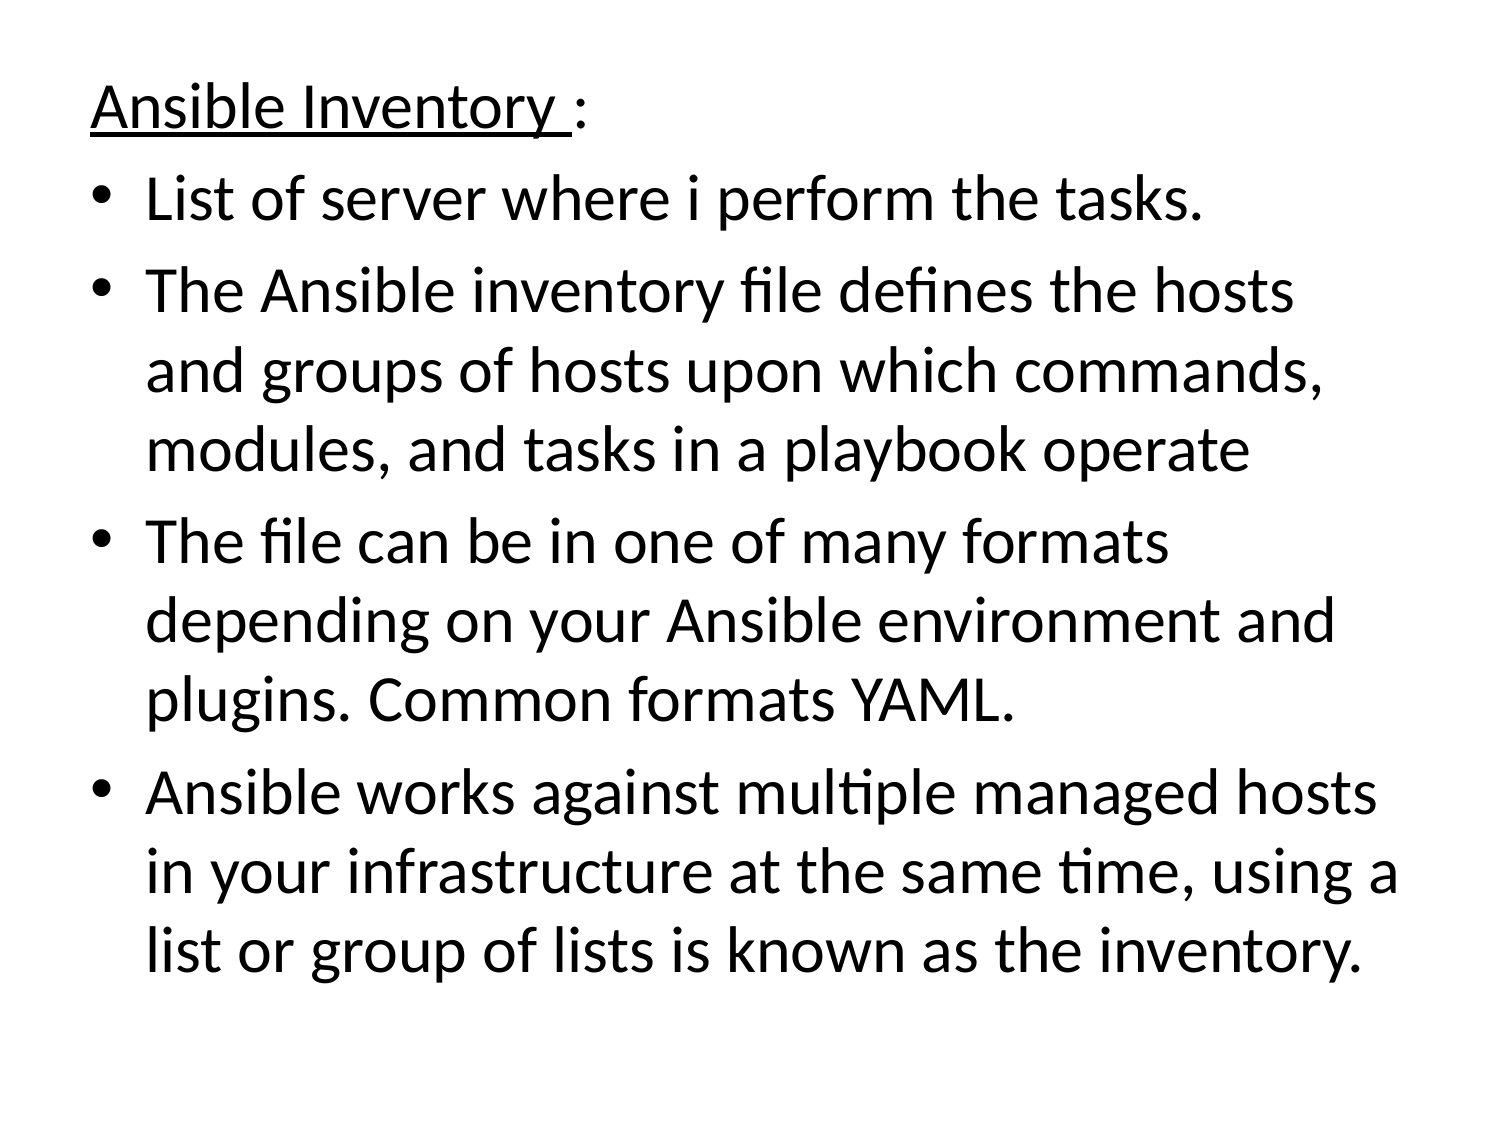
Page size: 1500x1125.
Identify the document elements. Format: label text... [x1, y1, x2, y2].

list Ansible Inventory : List of server where i perform the tasks. The Ansible inventory file defines the hosts and groups of hosts upon which commands, modules, and tasks in a playbook operate The file can be in one of many formats depending on your Ansible environment and plugins. Common formats YAML. Ansible works against multiple managed hosts in your infrastructure at the same time, using a list or group of lists is known as the inventory. [75, 54, 1425, 1005]
